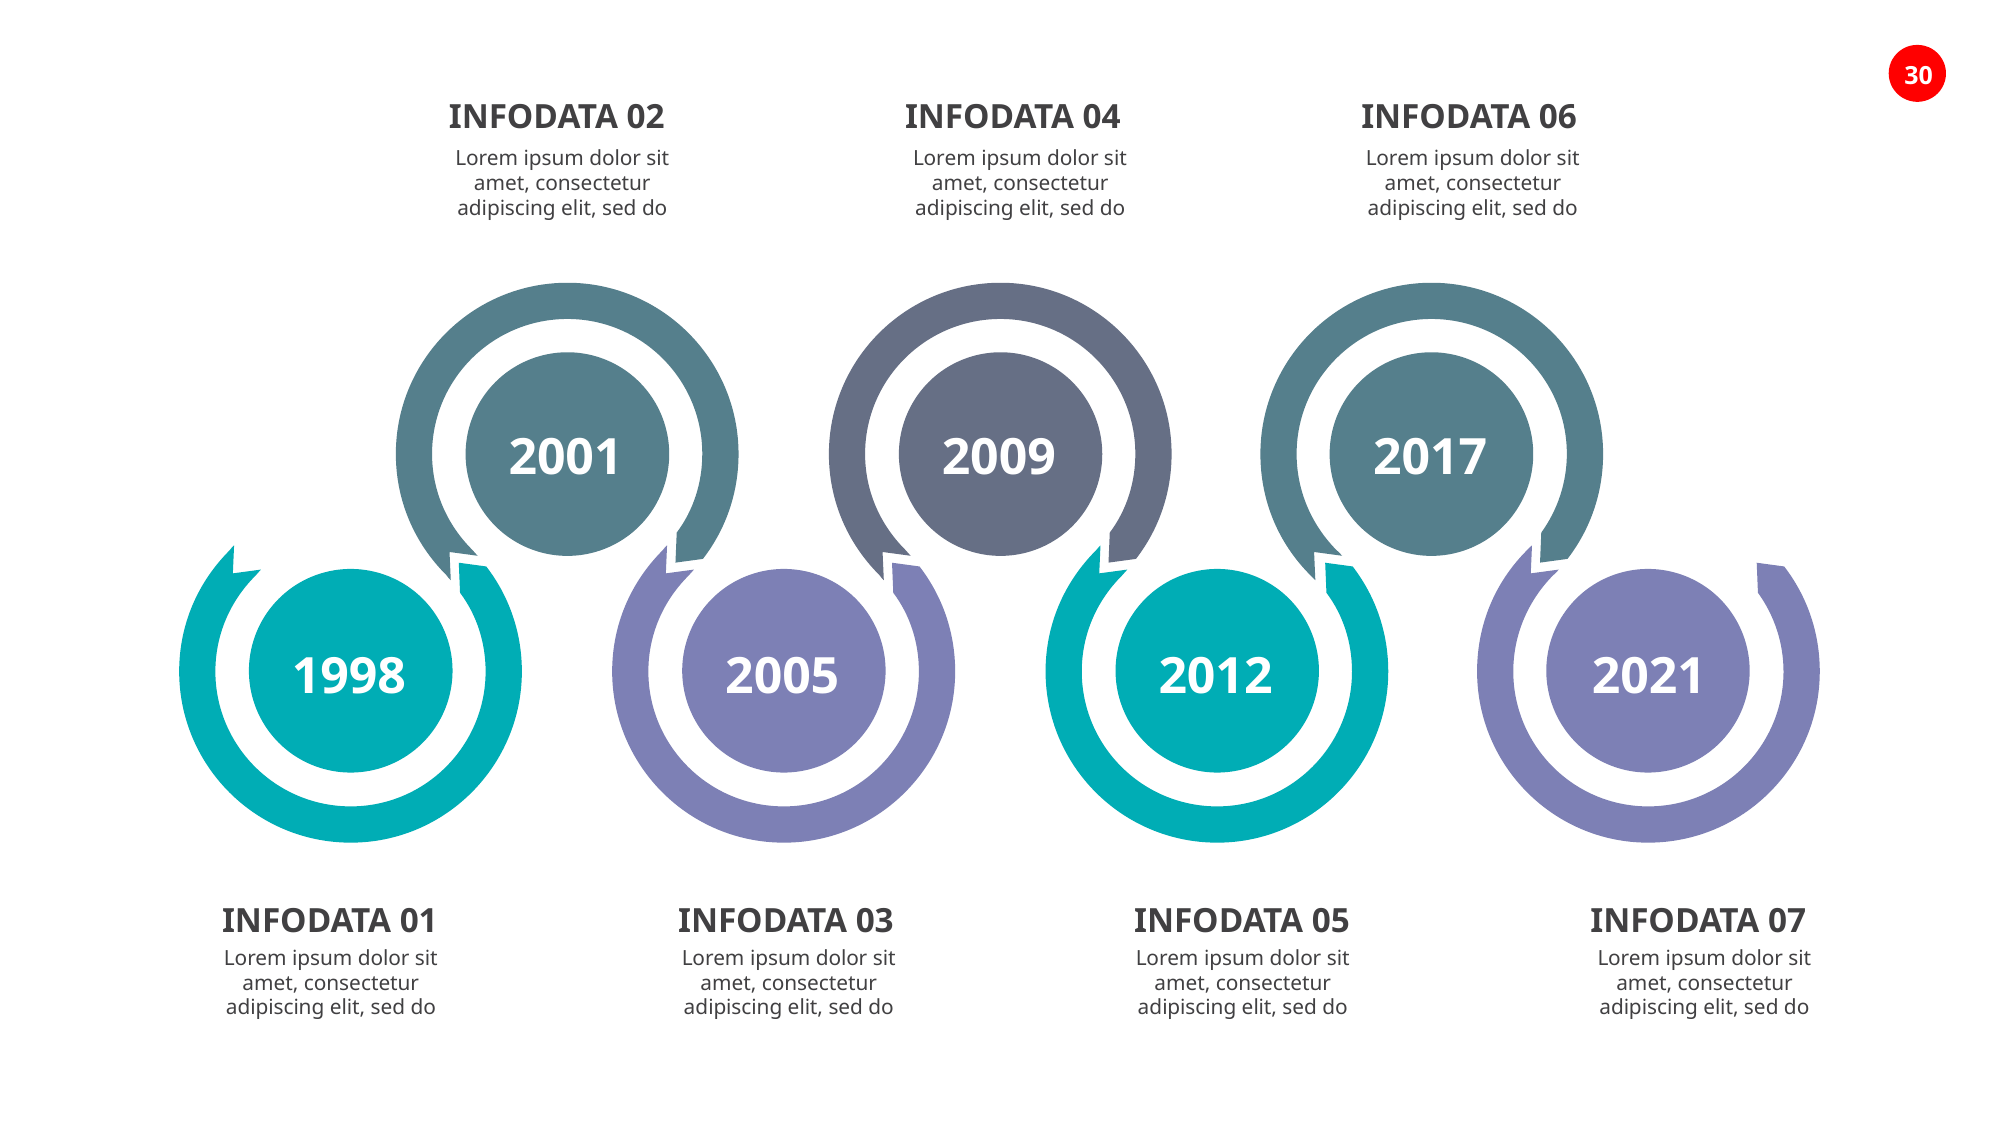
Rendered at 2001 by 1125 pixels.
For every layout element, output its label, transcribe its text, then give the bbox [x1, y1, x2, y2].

text_box [1477, 556, 1820, 843]
text_box [179, 545, 522, 843]
text_box INFODATA 02 [449, 95, 666, 136]
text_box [465, 352, 670, 556]
text_box INFODATA 06 [1361, 95, 1578, 136]
text_box [1045, 556, 1389, 843]
text_box Lorem ipsum dolor sit amet, consectetur adipiscing elit, sed do [893, 137, 1147, 227]
text_box INFODATA 03 [678, 899, 895, 936]
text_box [1329, 352, 1534, 556]
text_box Lorem ipsum dolor sit amet, consectetur adipiscing elit, sed do [204, 936, 458, 1027]
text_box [248, 568, 453, 773]
text_box [828, 282, 1172, 568]
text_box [682, 568, 886, 773]
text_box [1546, 568, 1750, 773]
text_box Lorem ipsum dolor sit amet, consectetur adipiscing elit, sed do [662, 936, 916, 1027]
text_box Lorem ipsum dolor sit amet, consectetur adipiscing elit, sed do [1346, 137, 1600, 227]
text_box INFODATA 07 [1590, 899, 1807, 936]
text_box [395, 282, 739, 568]
text_box INFODATA 05 [1134, 899, 1351, 936]
text_box INFODATA 01 [221, 899, 438, 936]
text_box [612, 556, 956, 843]
text_box [1260, 282, 1604, 568]
text_box INFODATA 04 [905, 95, 1122, 136]
text_box Lorem ipsum dolor sit amet, consectetur adipiscing elit, sed do [435, 137, 689, 227]
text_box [1115, 568, 1319, 773]
text_box Lorem ipsum dolor sit amet, consectetur adipiscing elit, sed do [1116, 936, 1370, 1027]
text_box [898, 352, 1103, 556]
text_box Lorem ipsum dolor sit amet, consectetur adipiscing elit, sed do [1577, 936, 1831, 1027]
